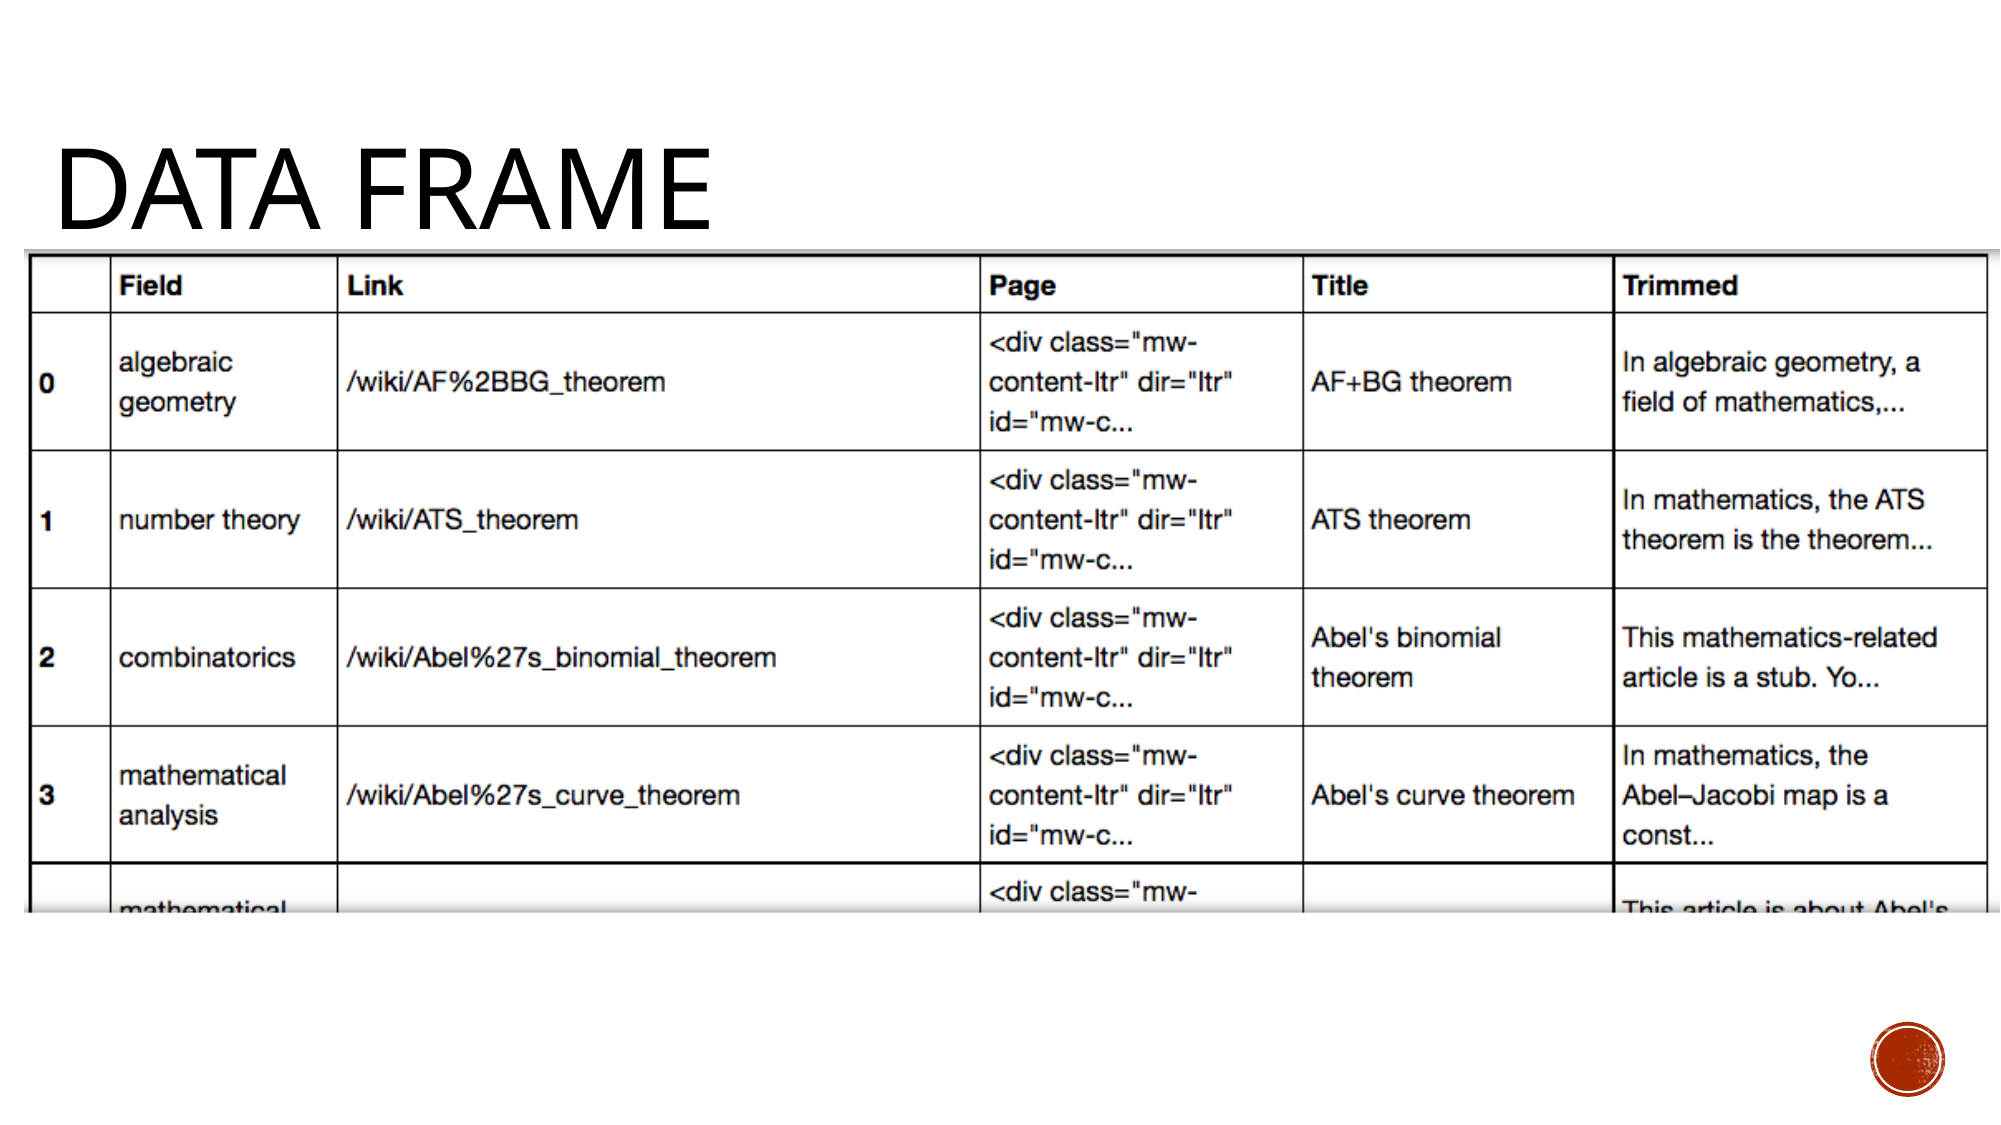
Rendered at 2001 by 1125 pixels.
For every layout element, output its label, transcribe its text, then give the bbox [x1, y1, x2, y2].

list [25, 257, 1998, 925]
title Data Frame [36, 84, 1762, 249]
